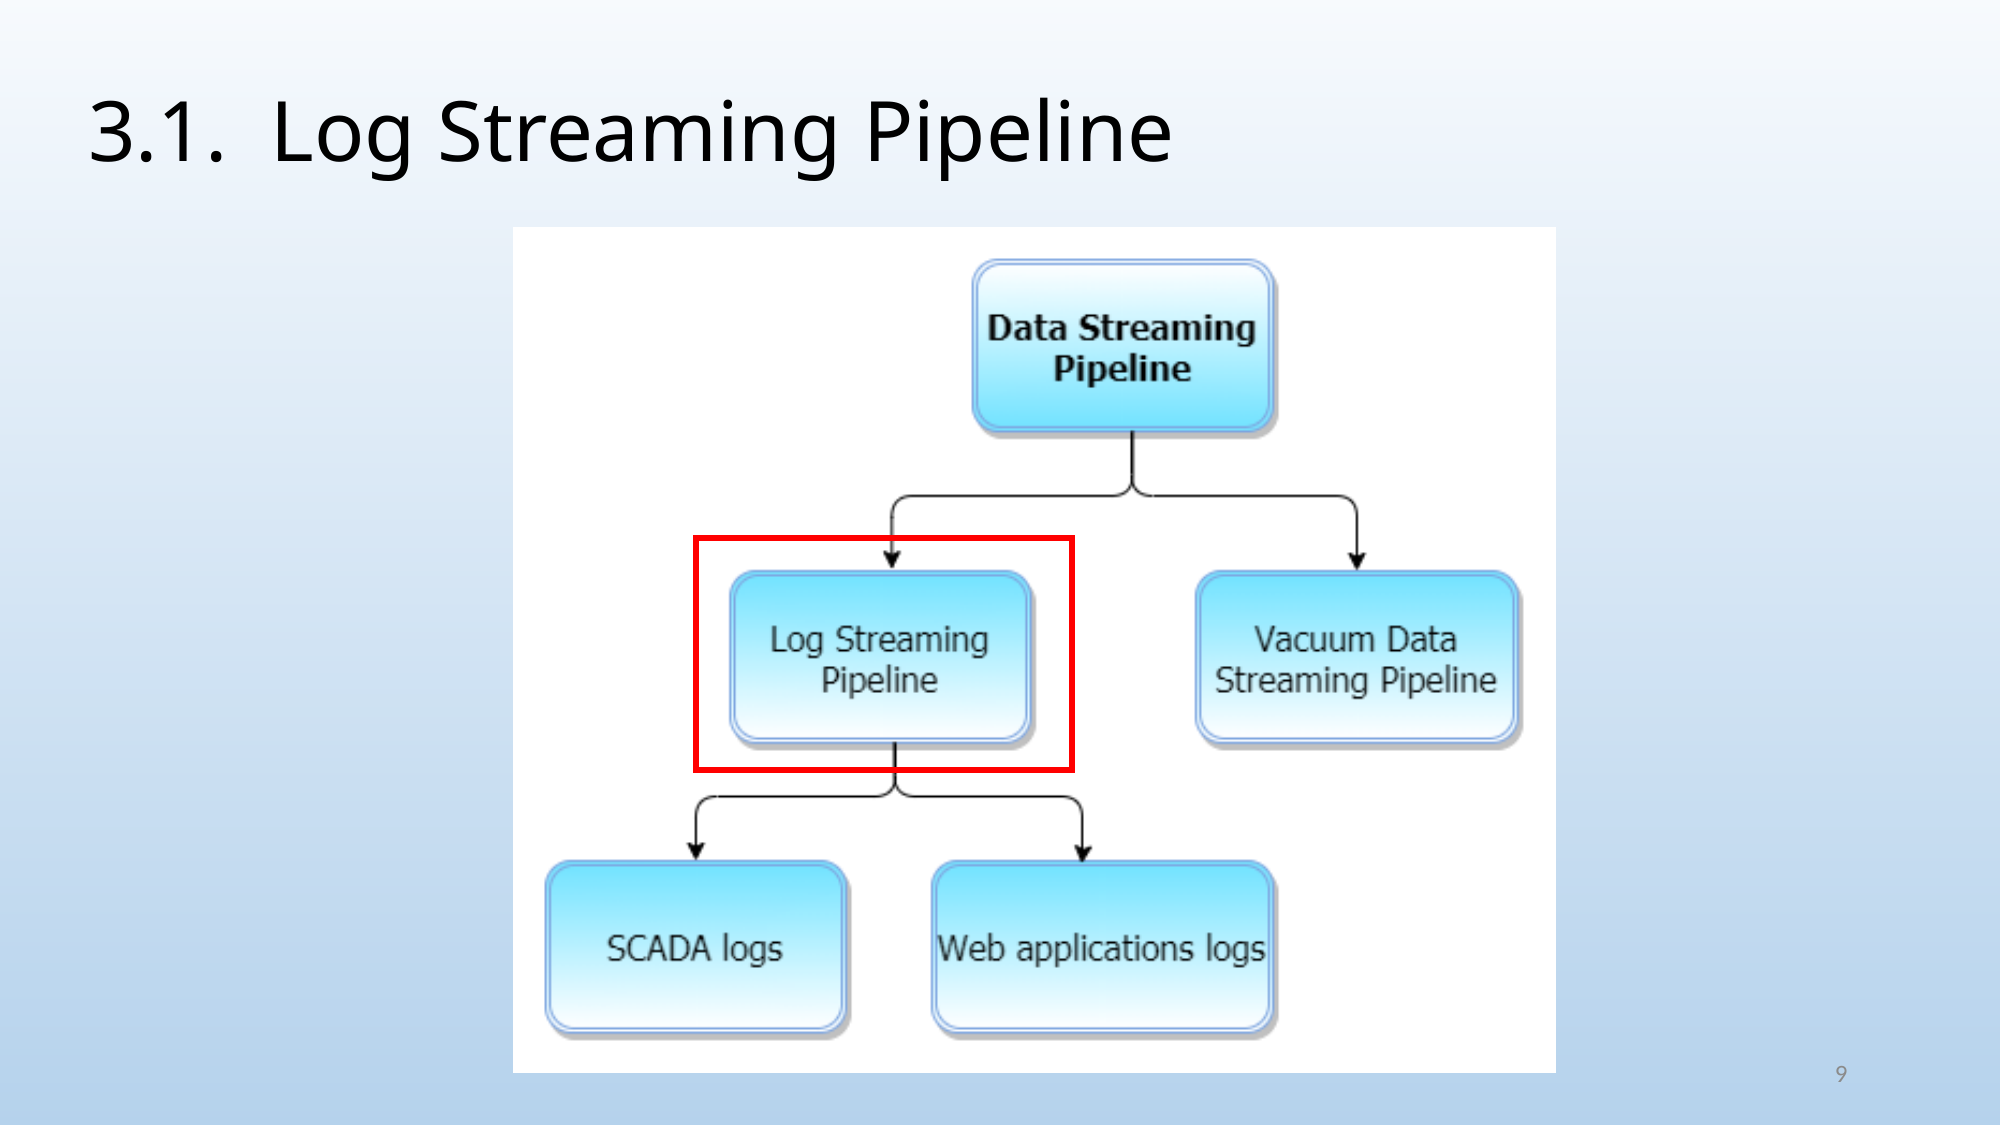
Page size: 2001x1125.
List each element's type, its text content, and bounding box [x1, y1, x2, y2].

text_box 3.1. Log Streaming Pipeline [73, 25, 1799, 244]
slide_number 9 [1412, 1042, 1863, 1103]
picture [513, 227, 1556, 1073]
